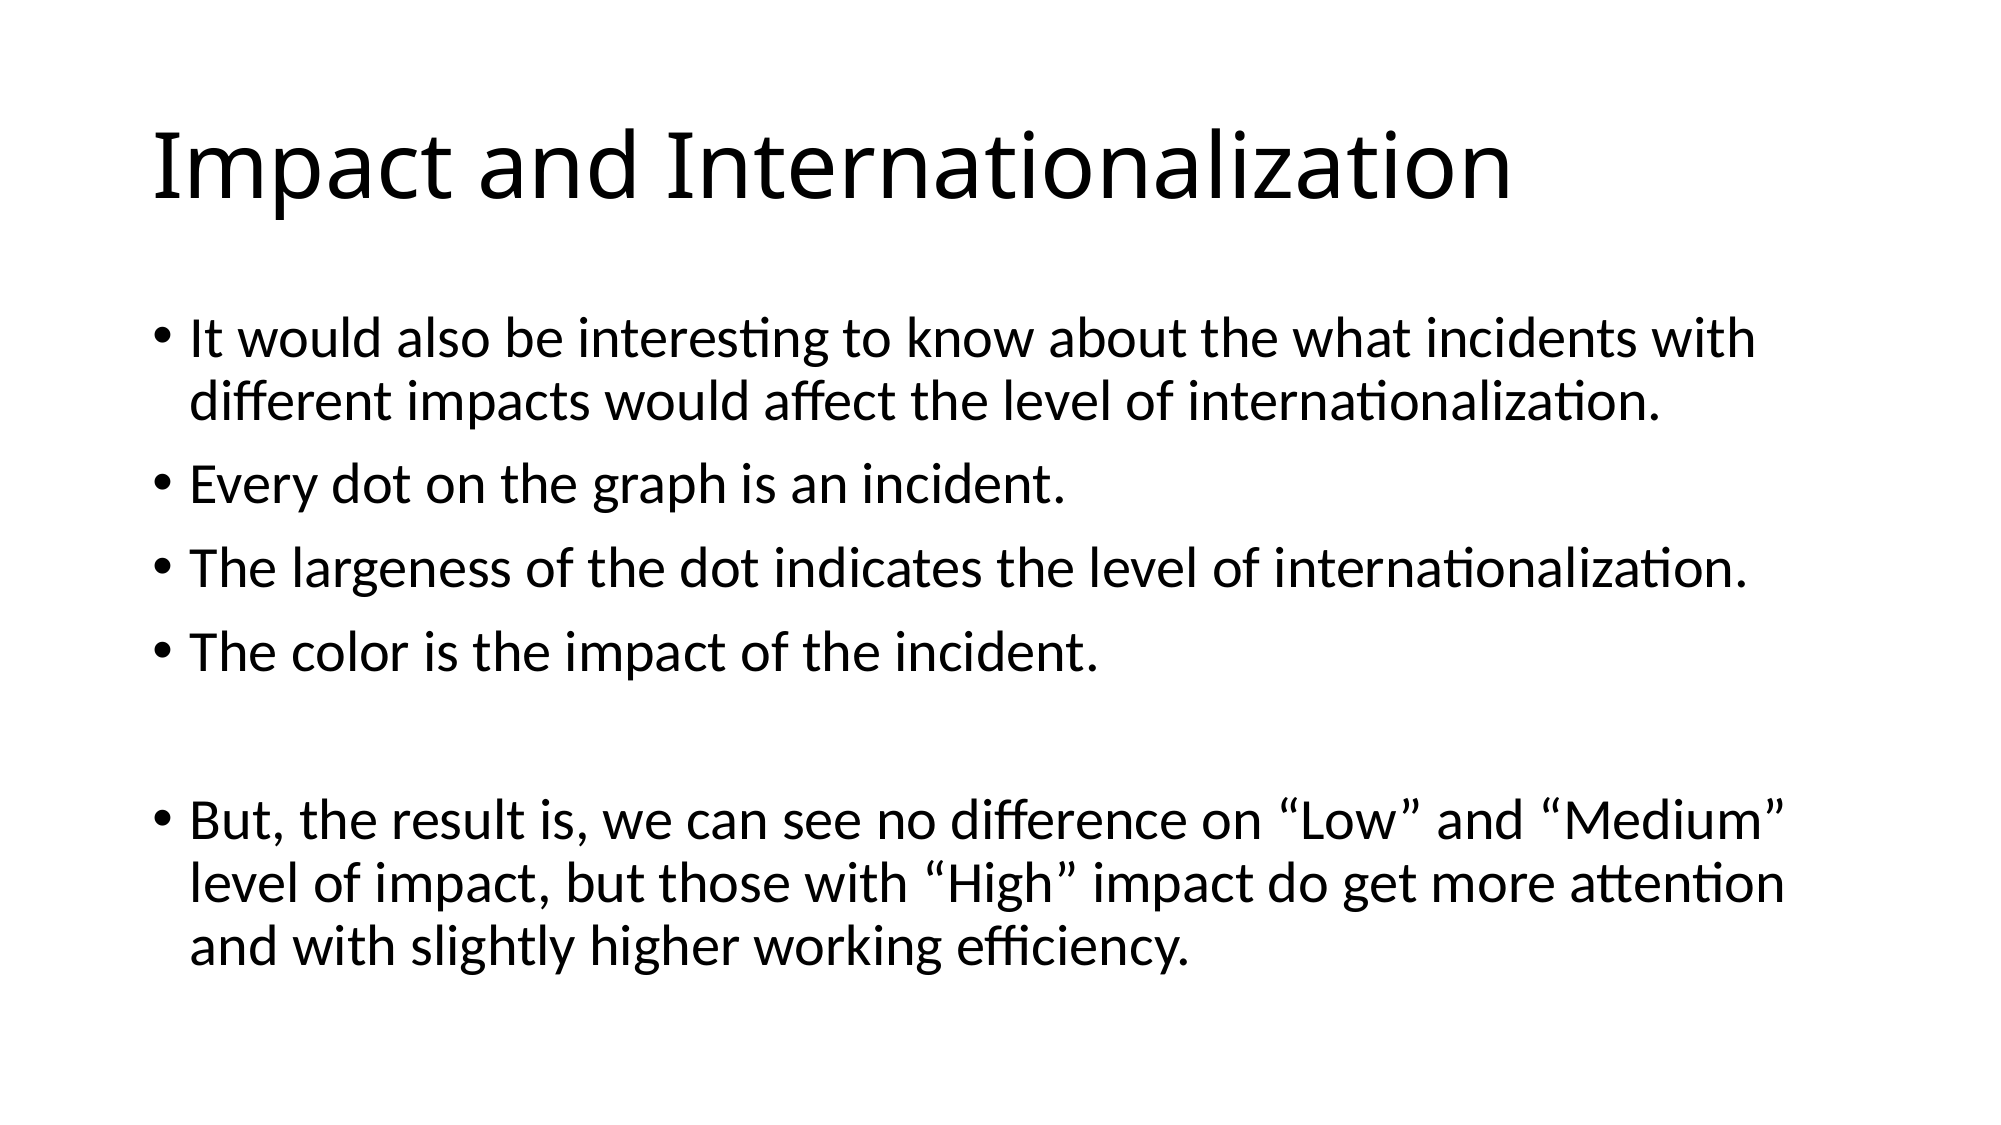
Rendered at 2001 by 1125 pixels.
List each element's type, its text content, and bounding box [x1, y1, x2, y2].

list It would also be interesting to know about the what incidents with different impacts would affect the level of internationalization. Every dot on the graph is an incident. The largeness of the dot indicates the level of internationalization. The color is the impact of the incident. But, the result is, we can see no difference on “Low” and “Medium” level of impact, but those with “High” impact do get more attention and with slightly higher working efficiency. [137, 299, 1863, 1014]
title Impact and Internationalization [137, 59, 1863, 278]
